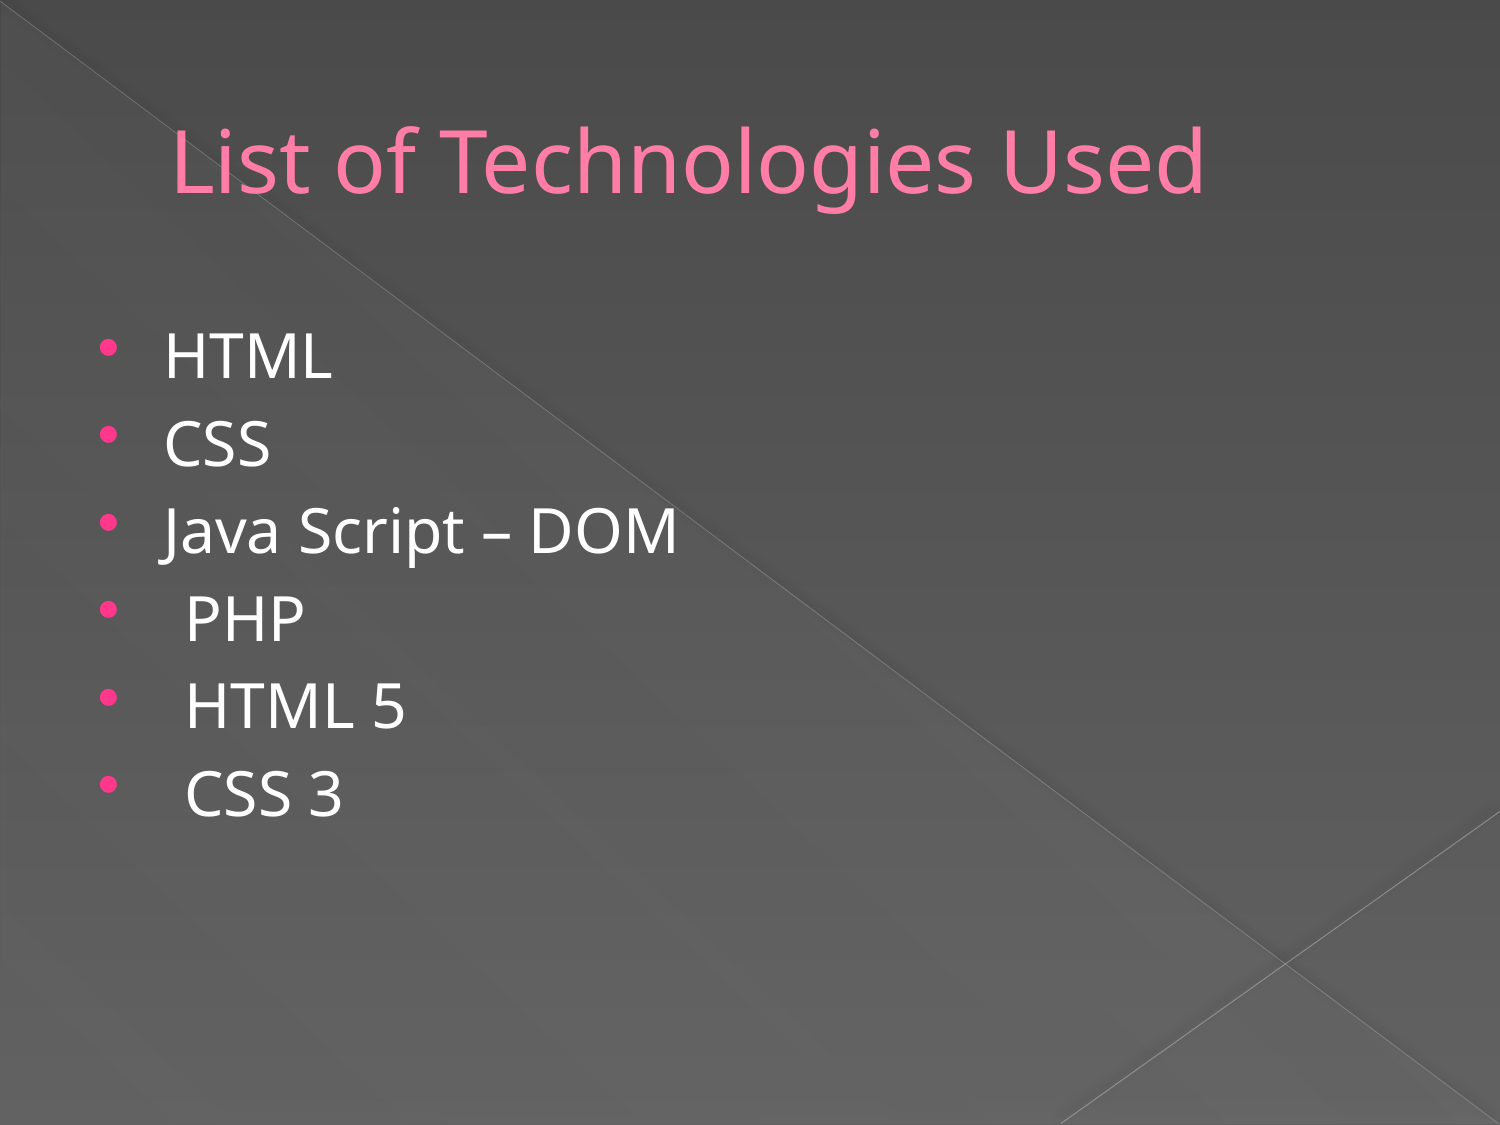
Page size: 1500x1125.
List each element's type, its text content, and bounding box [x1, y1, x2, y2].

list HTML CSS Java Script – DOM PHP HTML 5 CSS 3 [75, 308, 1425, 1059]
title List of Technologies Used [75, 43, 1425, 274]
